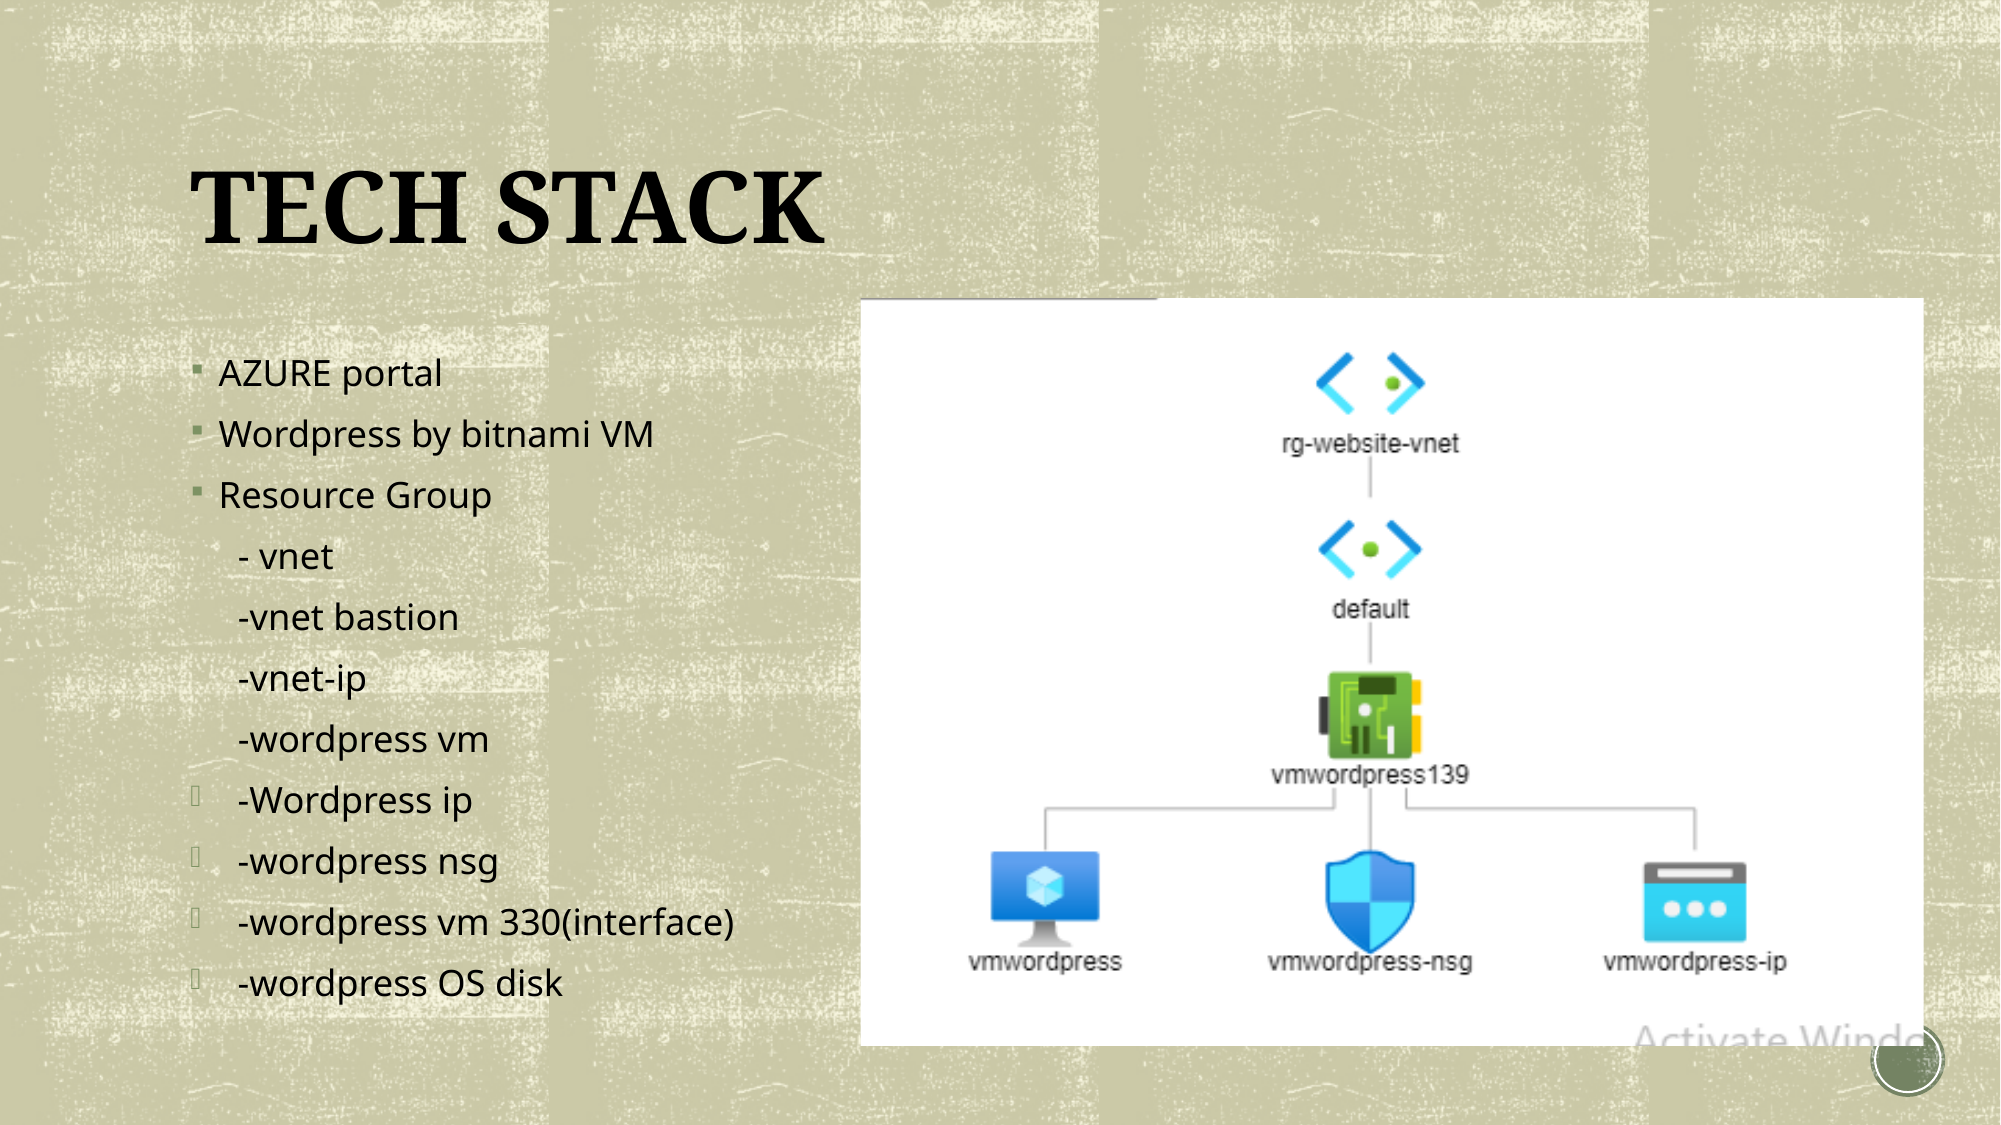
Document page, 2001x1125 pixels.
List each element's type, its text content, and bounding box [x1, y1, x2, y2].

picture [860, 298, 1924, 1046]
list AZURE portal Wordpress by bitnami VM Resource Group - vnet -vnet bastion -vnet-ip -wordpress vm -Wordpress ip -wordpress nsg -wordpress vm 330(interface) -wordpress OS disk [175, 348, 860, 1013]
title TECH STACK [175, 79, 1826, 344]
